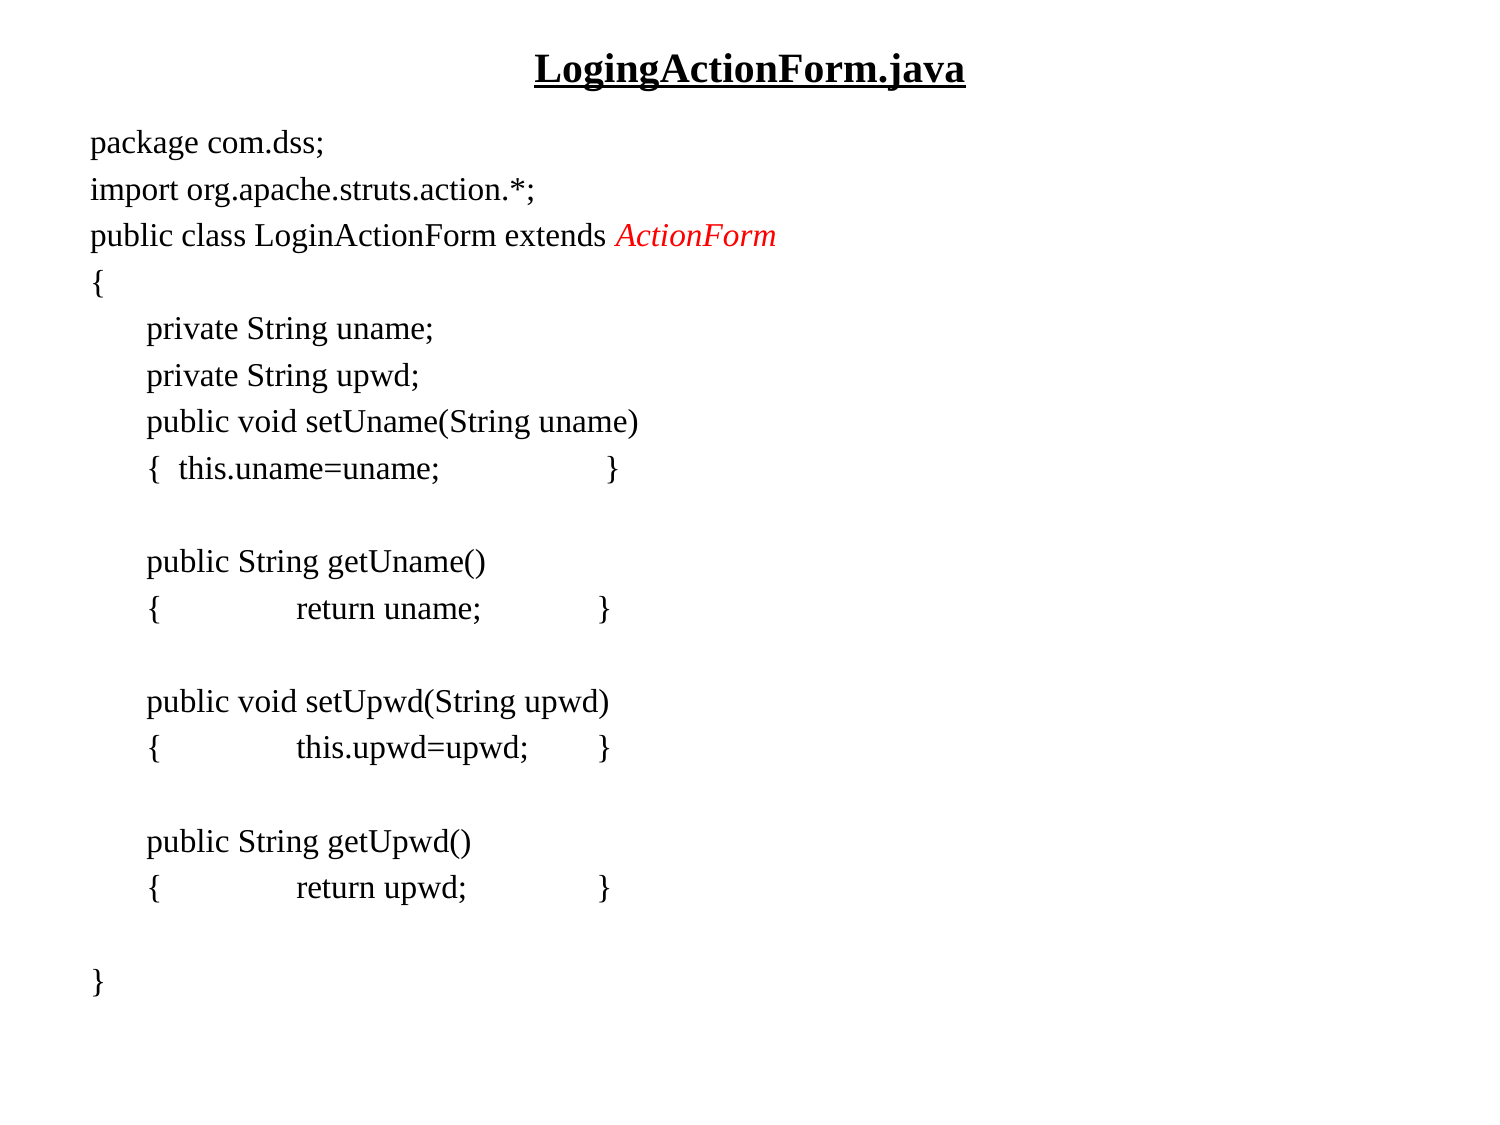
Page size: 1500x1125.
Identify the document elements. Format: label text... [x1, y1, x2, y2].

title LogingActionForm.java [75, 45, 1425, 112]
list package com.dss; import org.apache.struts.action.*; public class LoginActionForm extends ActionForm { private String uname; private String upwd; public void setUname(String uname) { this.uname=uname; } public String getUname() { return uname; } public void setUpwd(String upwd) { this.upwd=upwd; } public String getUpwd() { return upwd; } } [75, 112, 1425, 1005]
